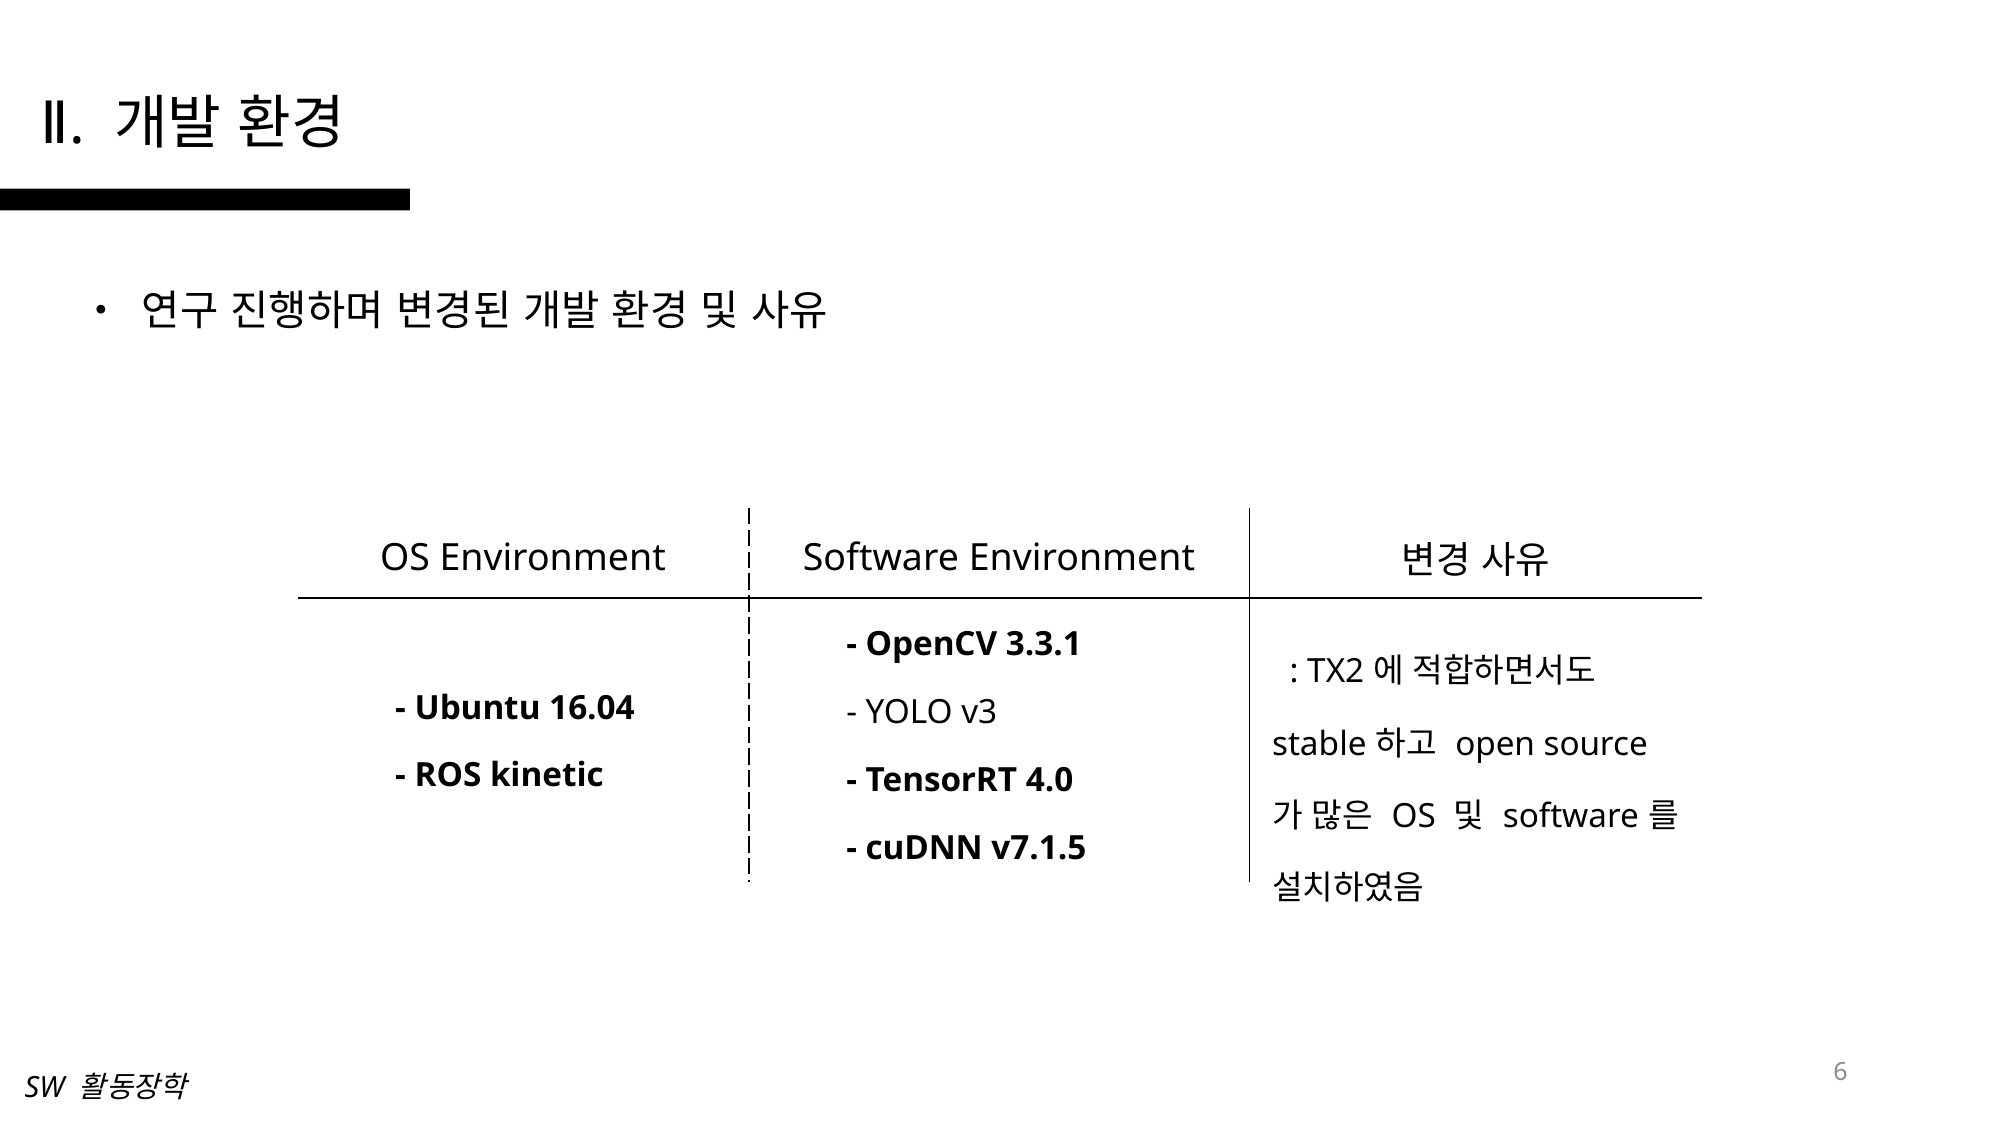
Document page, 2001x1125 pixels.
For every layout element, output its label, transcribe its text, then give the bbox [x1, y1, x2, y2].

table_cell : TX2에 적합하면서도 stable하고 open source가 많은 OS 및 software를 설치하였음 [1250, 599, 1702, 882]
table_cell - OpenCV 3.3.1 - YOLO v3 - TensorRT 4.0 - cuDNN v7.1.5 [749, 599, 1249, 882]
table_header OS Environment [298, 508, 749, 597]
text_box [0, 188, 411, 211]
text_box SW 활동장학 [9, 1060, 202, 1111]
table_header 변경 사유 [1250, 508, 1702, 597]
table_header Software Environment [749, 508, 1249, 597]
text_box Ⅱ. 개발 환경 [26, 77, 830, 162]
table_cell - Ubuntu 16.04 - ROS kinetic [298, 599, 749, 882]
text_box • 연구 진행하며 변경된 개발 환경 및 사유 [65, 276, 870, 342]
slide_number 6 [1412, 1042, 1863, 1103]
